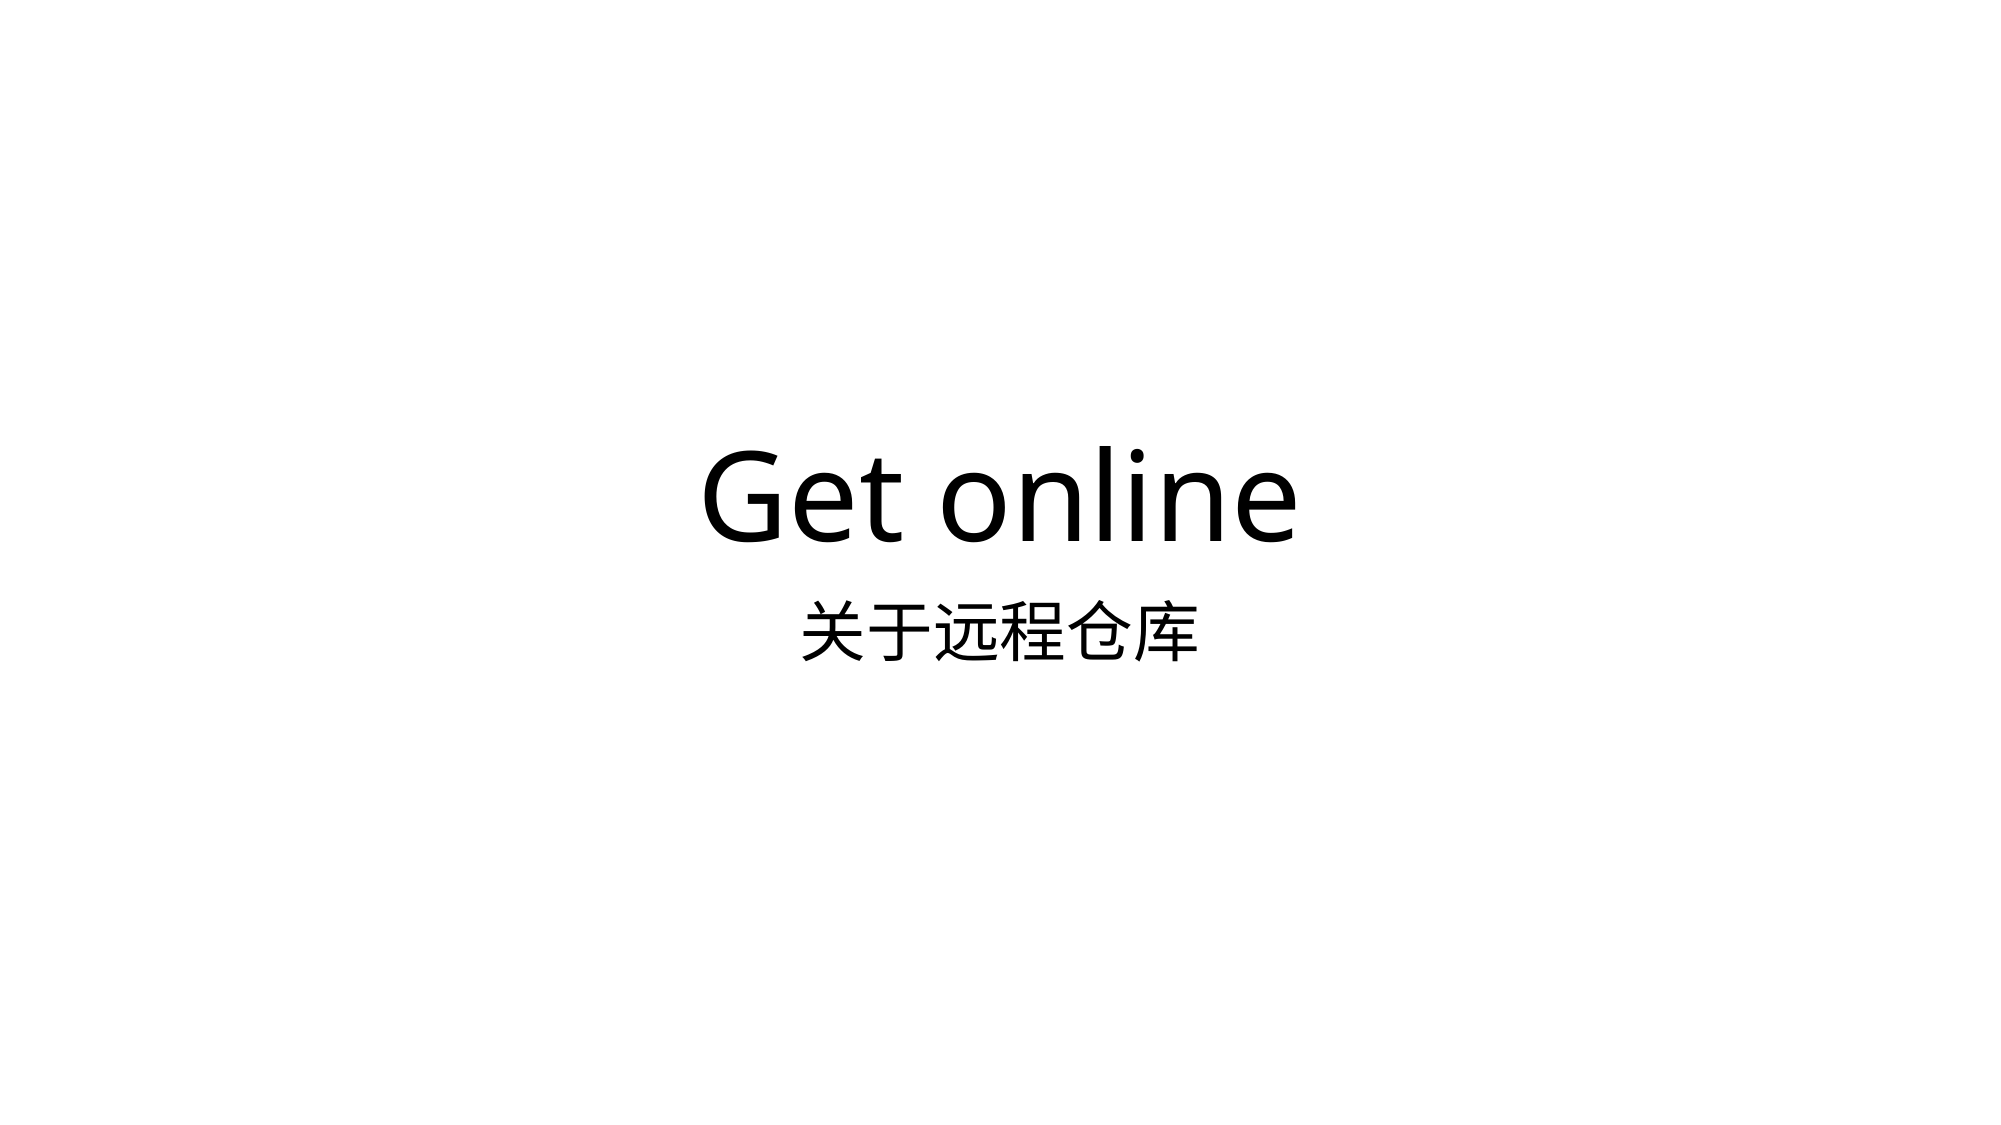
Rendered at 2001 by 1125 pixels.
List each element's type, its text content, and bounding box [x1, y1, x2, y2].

subtitle 关于远程仓库 [249, 590, 1750, 863]
title Get online [249, 184, 1750, 576]
